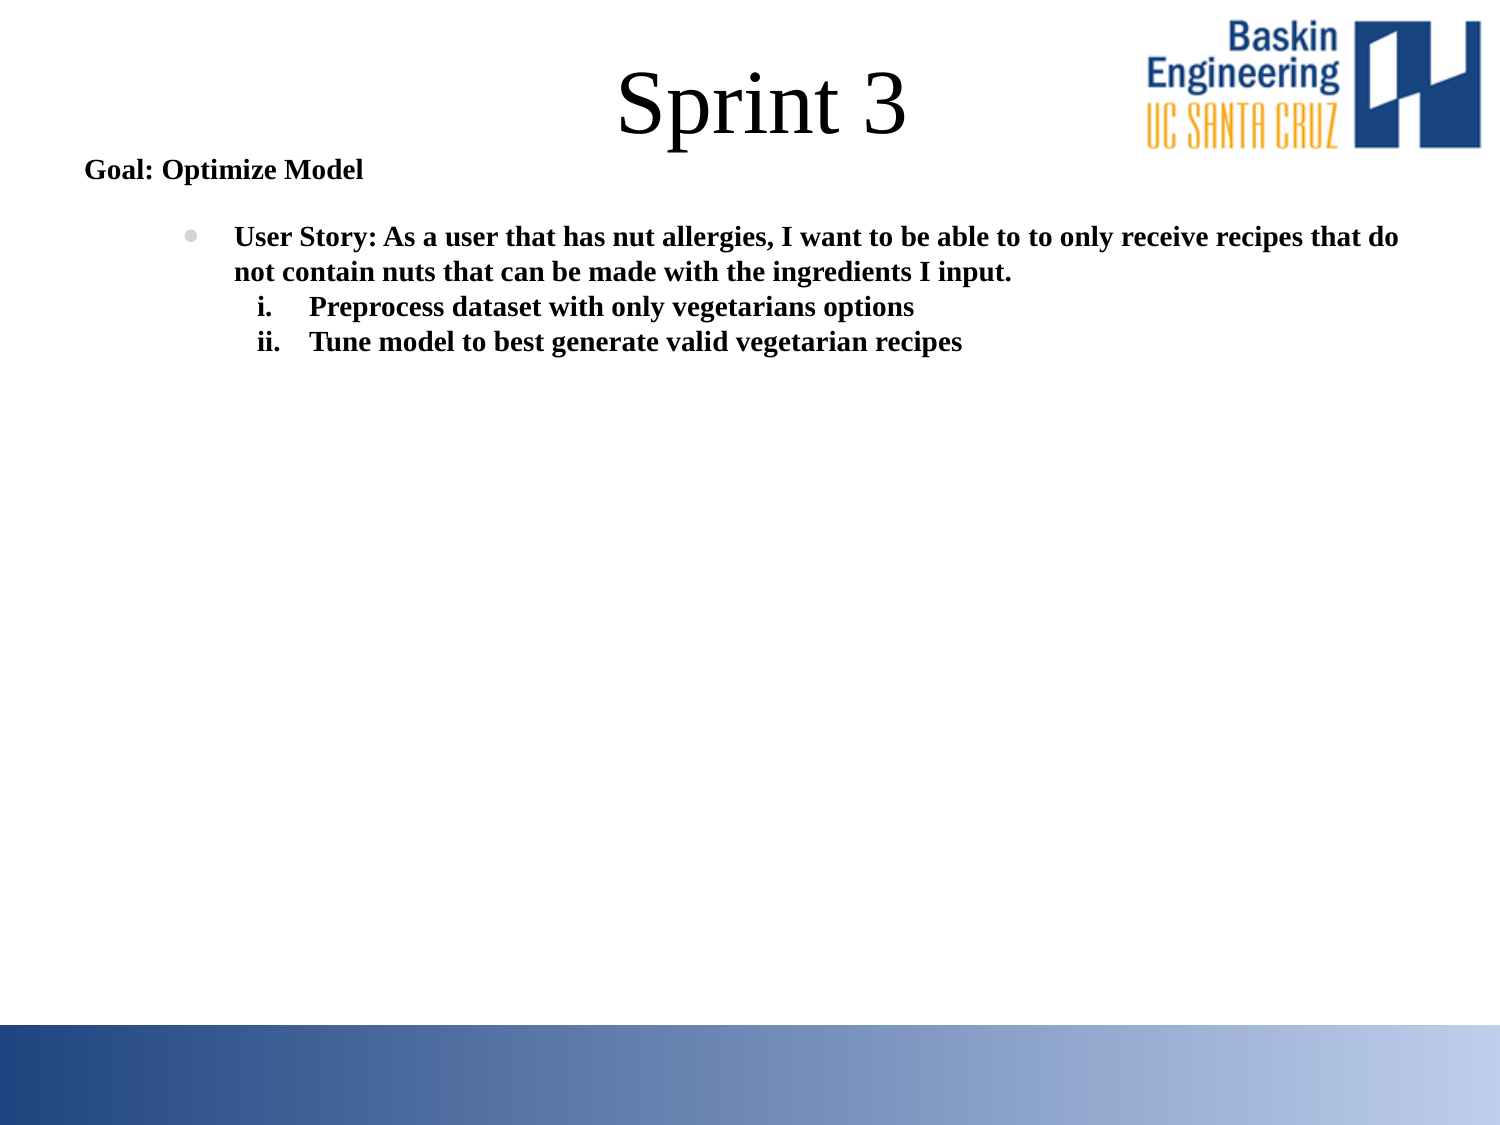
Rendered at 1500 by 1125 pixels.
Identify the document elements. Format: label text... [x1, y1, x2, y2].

title Sprint 3 [87, 3, 1438, 143]
text_box [0, 1025, 1500, 1125]
list Goal: Optimize Model User Story: As a user that has nut allergies, I want to be able to to only receive recipes that do not contain nuts that can be made with the ingredients I input. Preprocess dataset with only vegetarians options Tune model to best generate valid vegetarian recipes [69, 143, 1456, 1003]
picture [1134, 12, 1498, 160]
